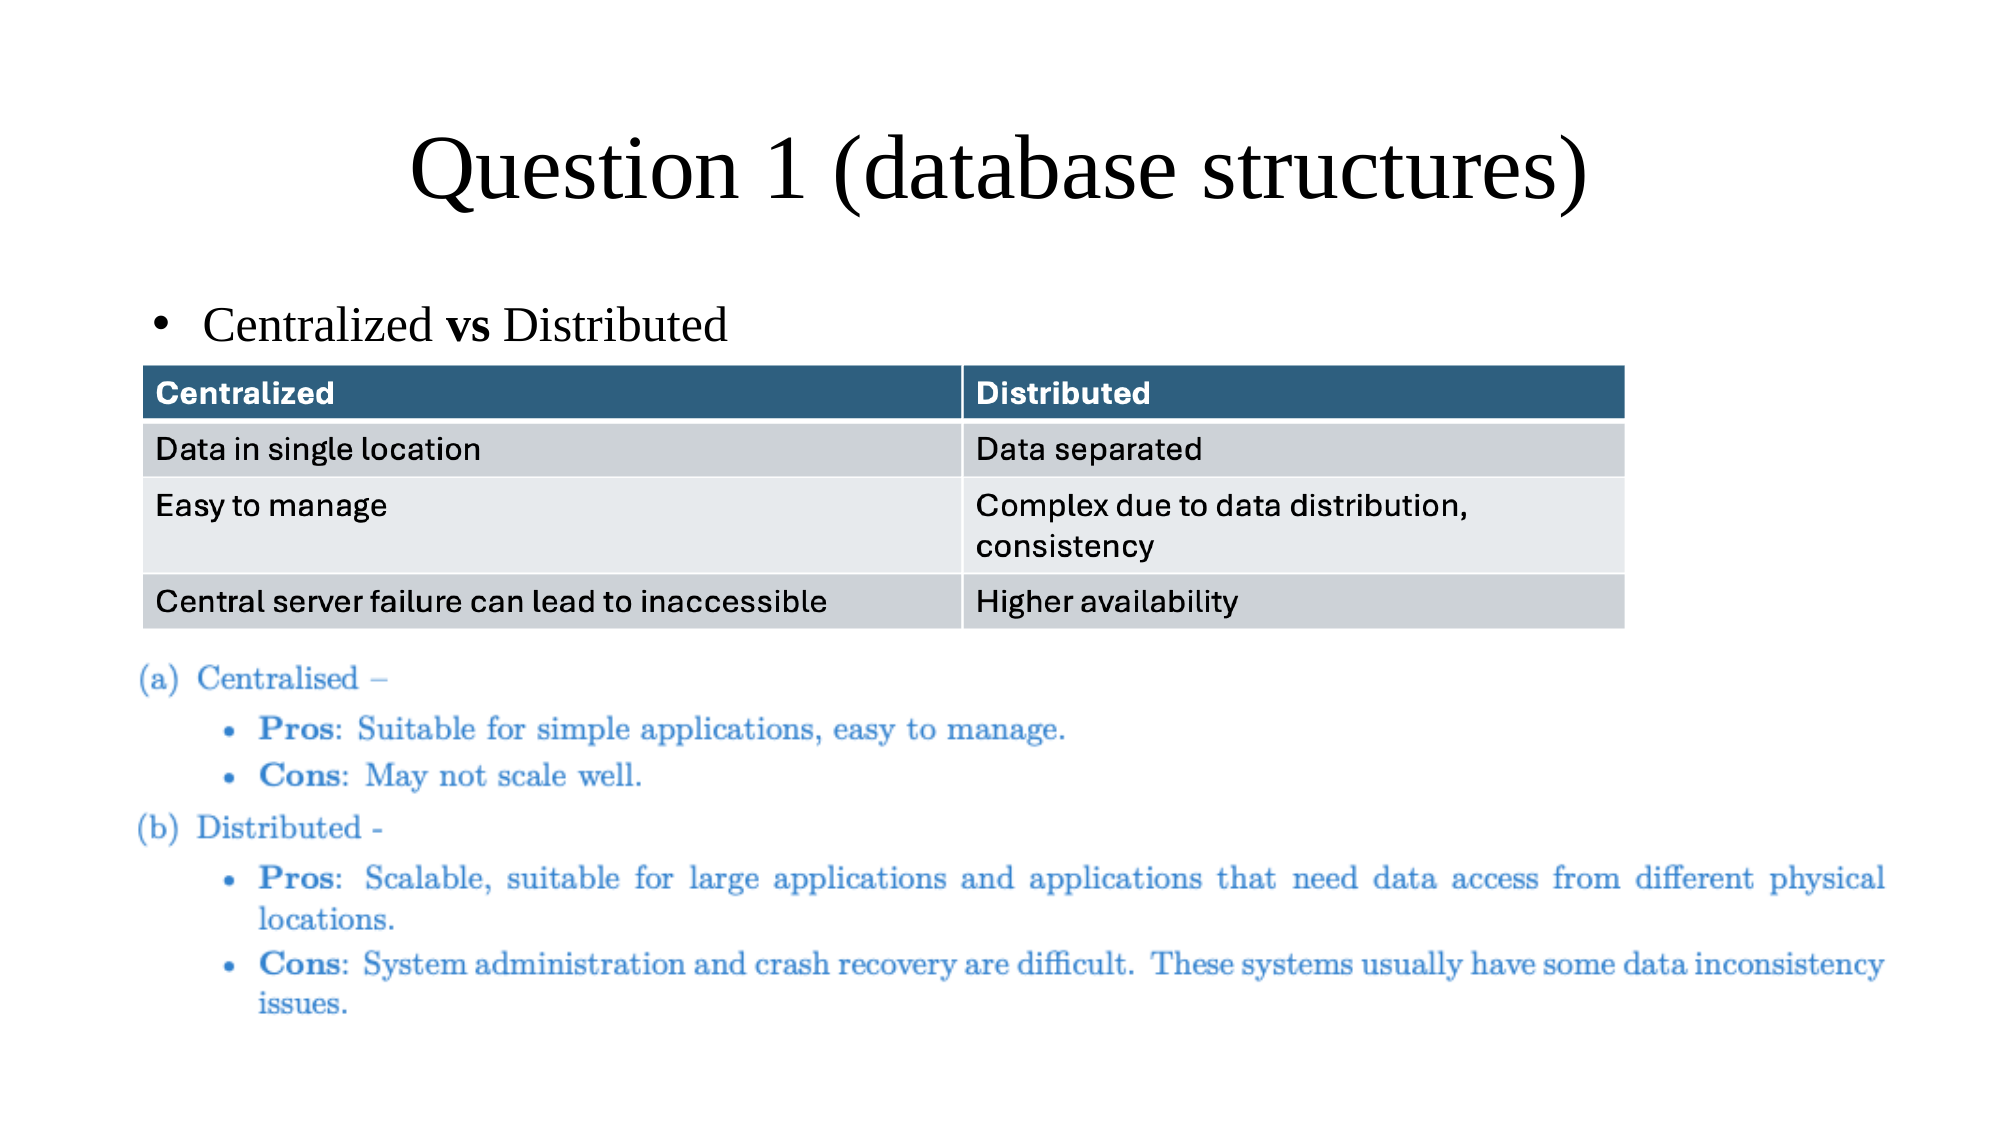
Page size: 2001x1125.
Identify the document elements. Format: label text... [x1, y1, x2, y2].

list Centralized vs Distributed [137, 291, 1863, 651]
title Question 1 (database structures) [137, 59, 1863, 278]
picture [136, 651, 1900, 1028]
picture [136, 355, 1633, 638]
